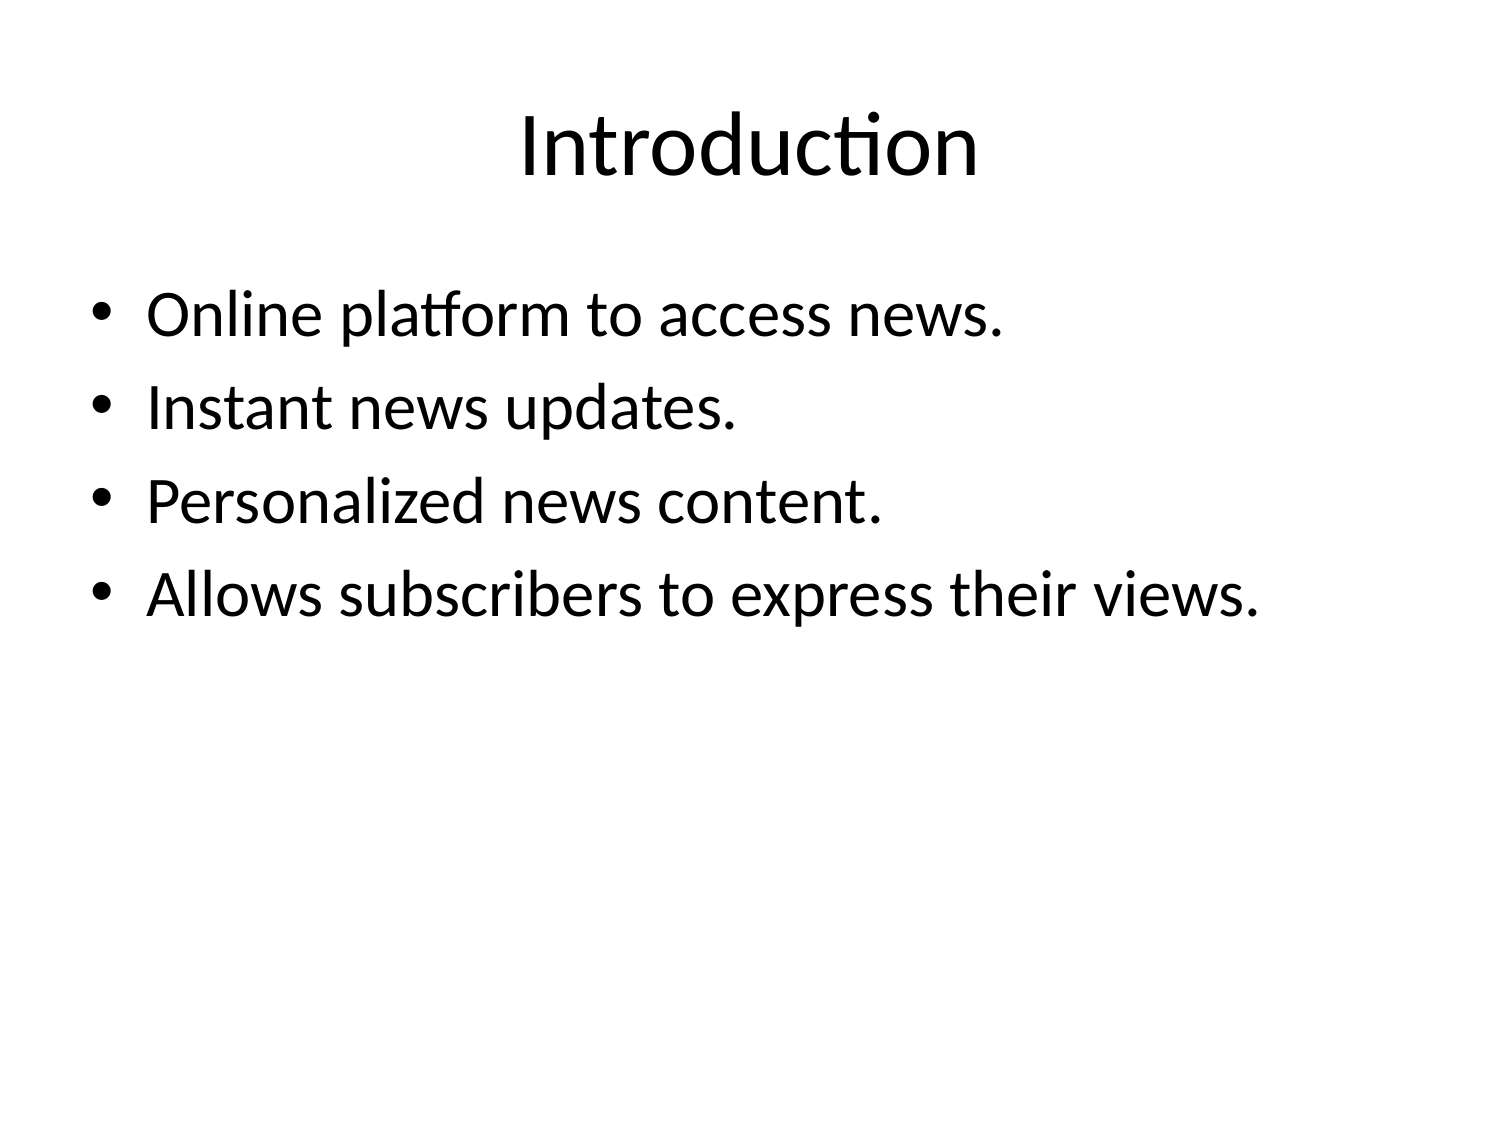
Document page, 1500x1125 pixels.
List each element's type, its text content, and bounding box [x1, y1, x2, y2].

title Introduction [75, 45, 1425, 233]
list Online platform to access news. Instant news updates. Personalized news content. Allows subscribers to express their views. [75, 262, 1425, 1005]
